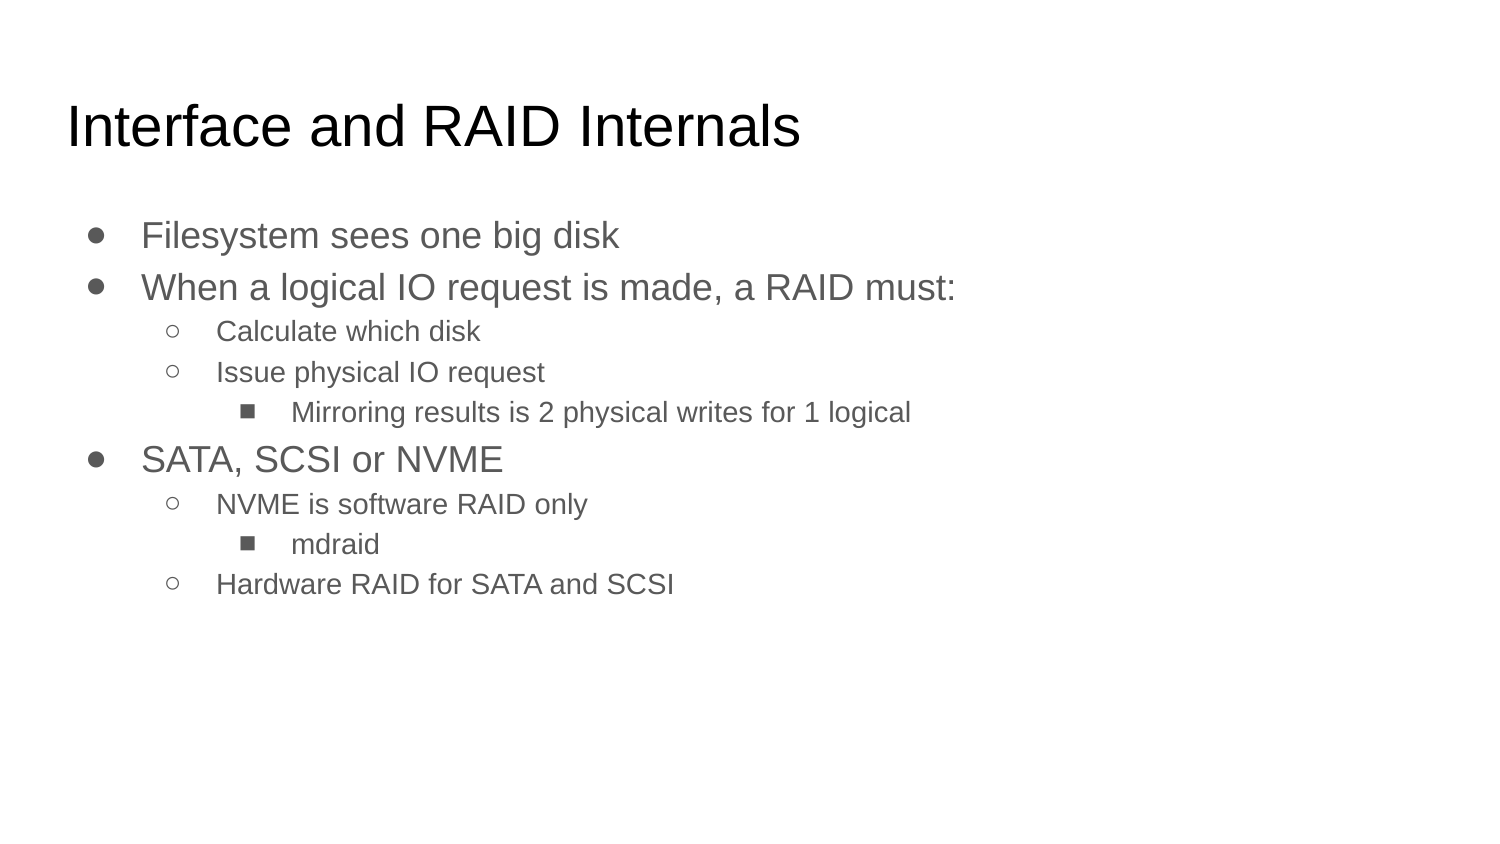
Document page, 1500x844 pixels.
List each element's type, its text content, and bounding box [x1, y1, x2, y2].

title Interface and RAID Internals [51, 72, 1449, 167]
list Filesystem sees one big disk When a logical IO request is made, a RAID must: Calculate which disk Issue physical IO request Mirroring results is 2 physical writes for 1 logical SATA, SCSI or NVME NVME is software RAID only mdraid Hardware RAID for SATA and SCSI [51, 189, 1449, 750]
